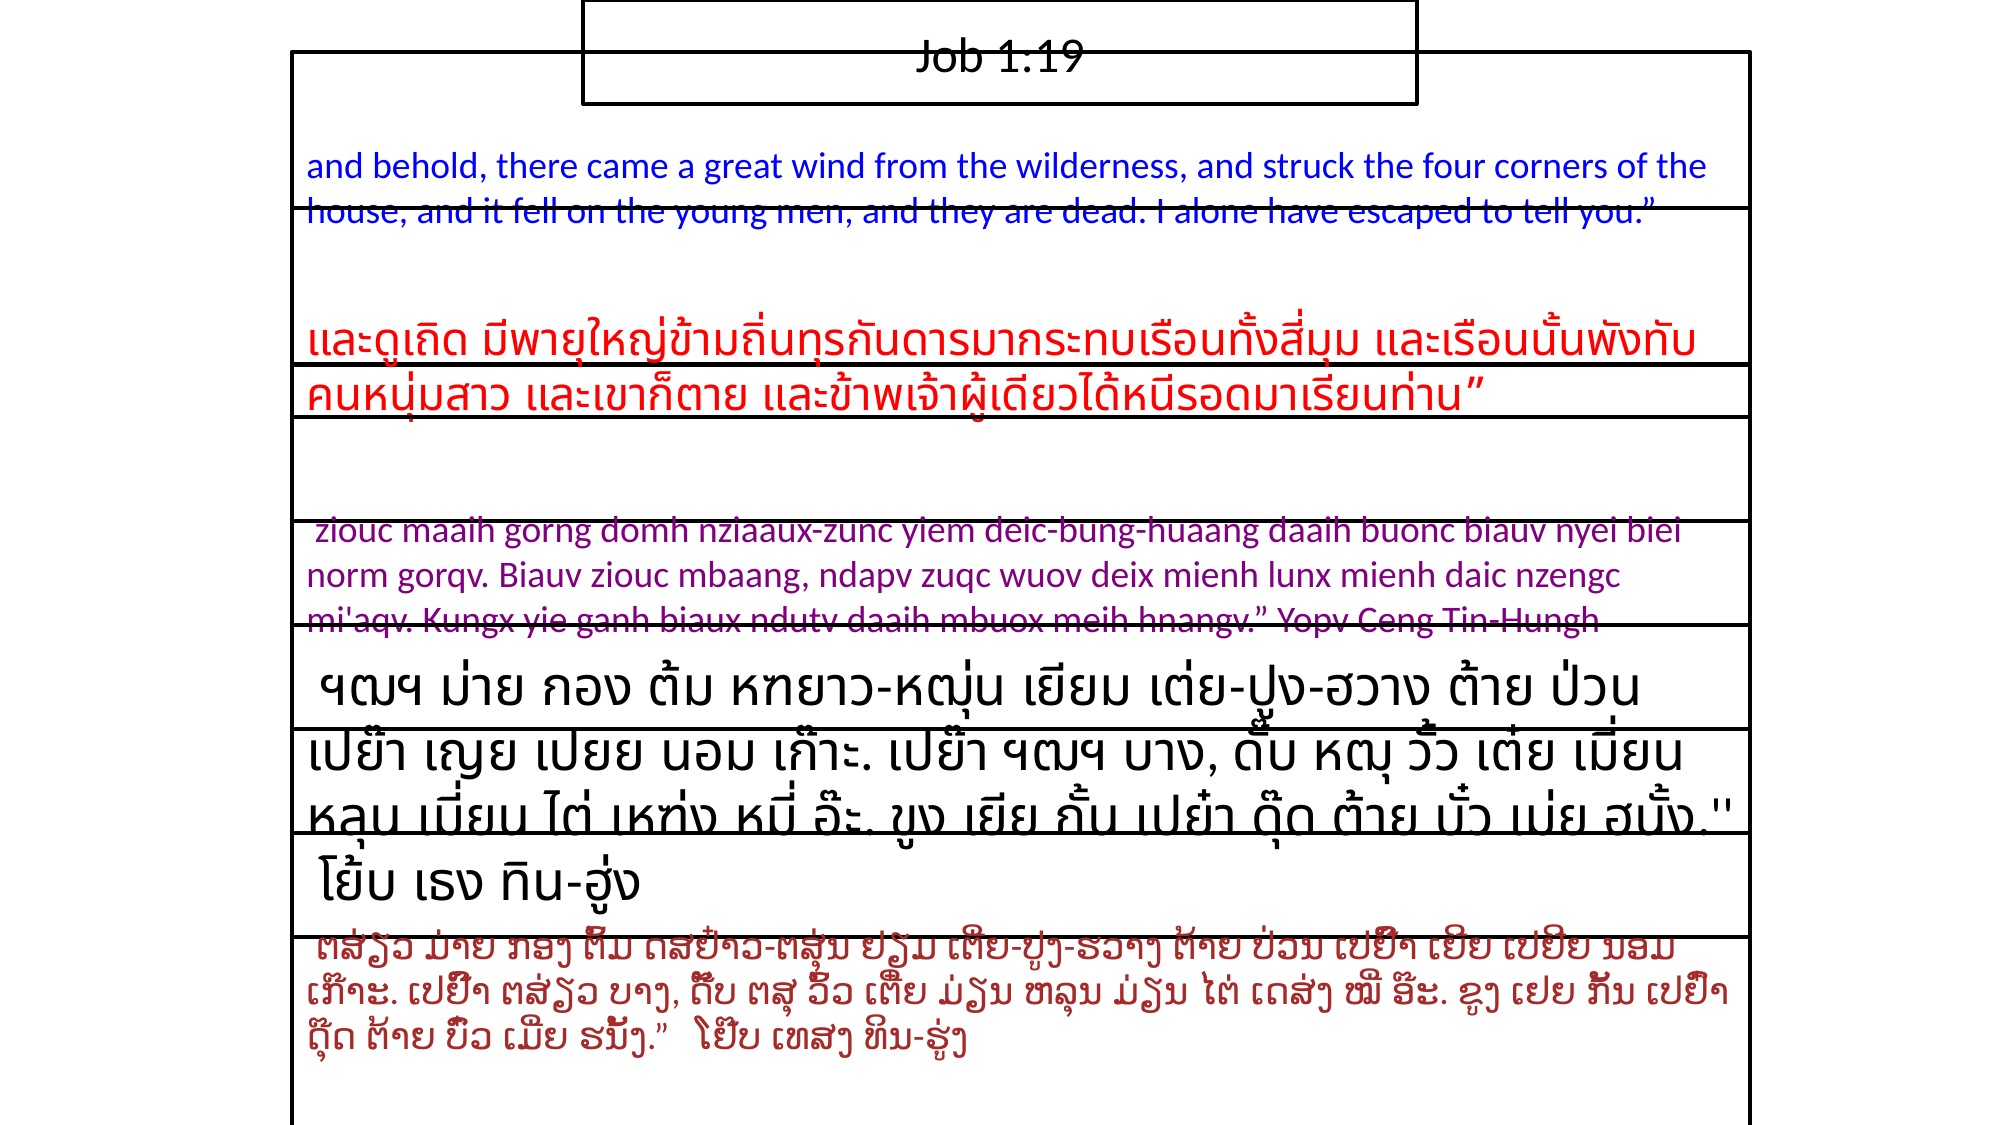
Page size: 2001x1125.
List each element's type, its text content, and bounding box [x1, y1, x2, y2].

text_box ฯฒฯ ม่าย กอง ต้ม หฑยาว-หฒุ่น เยียม เต่ย-ปูง-ฮวาง ต้าย ป่วน เปย๊า เญย เปยย นอม เก๊าะ. เปย๊า ฯฒฯ บาง, ดั๊บ หฒุ วั้ว เต๋ย เมี่ยน หลุน เมี่ยน ไต่ เหฑ่ง หมี่ อ๊ะ. ขูง เยีย กั้น เปย๋า ดุ๊ด ต้าย บั๋ว เม่ย ฮนั้ง.'' โย้บ เธง ทิน-ฮู่ง [290, 623, 1752, 831]
text_box and behold, there came a great wind from the wilderness, and struck the four corners of the house, and it fell on the young men, and they are dead. I alone have escaped to tell you.” [290, 50, 1752, 206]
text_box Job 1:19 [581, 0, 1419, 50]
text_box ຕສ່ຽວ ມ່າຍ ກອງ ຕົ້ມ ດສຢ໋າວ-ຕສຸ່ນ ຢຽມ ເຕີ່ຍ-ປູງ-ຮວາງ ຕ້າຍ ປ່ວນ ເປຢົ໊າ ເຍີຍ ເປຢີຍ ນອມ ເກ໊າະ. ເປຢົ໊າ ຕສ່ຽວ ບາງ, ດັ໊ບ ຕສຸ ວົ້ວ ເຕີ໋ຍ ມ່ຽນ ຫລຸນ ມ່ຽນ ໄຕ່ ເດສ່ງ ໝີ່ ອ໊ະ. ຂູງ ເຢຍ ກັ້ນ ເປຢົ໋າ ດຸ໊ດ ຕ້າຍ ບົ໋ວ ເມີ່ຍ ຮນັ້ງ.” ໂຢ໊ບ ເທສງ ທິນ-ຮູ່ງ [290, 831, 1752, 1125]
text_box และ​ดู​เถิด มี​พายุ​ใหญ่​ข้าม​ถิ่น​ทุรกันดาร​มา​กระทบ​เรือน​ทั้ง​สี่​มุม และ​เรือน​นั้น​พัง​ทับ​คน​หนุ่ม​สาว และ​เขา​ก็​ตาย และ​ข้าพเจ้า​ผู้​เดียว​ได้​หนี​รอด​มา​เรียน​ท่าน” [290, 206, 1752, 415]
text_box ziouc maaih gorng domh nziaaux-zunc yiem deic-bung-huaang daaih buonc biauv nyei biei norm gorqv. Biauv ziouc mbaang, ndapv zuqc wuov deix mienh lunx mienh daic nzengc mi'aqv. Kungx yie ganh biaux ndutv daaih mbuox meih hnangv.” Yopv Ceng Tin-Hungh [290, 415, 1752, 623]
